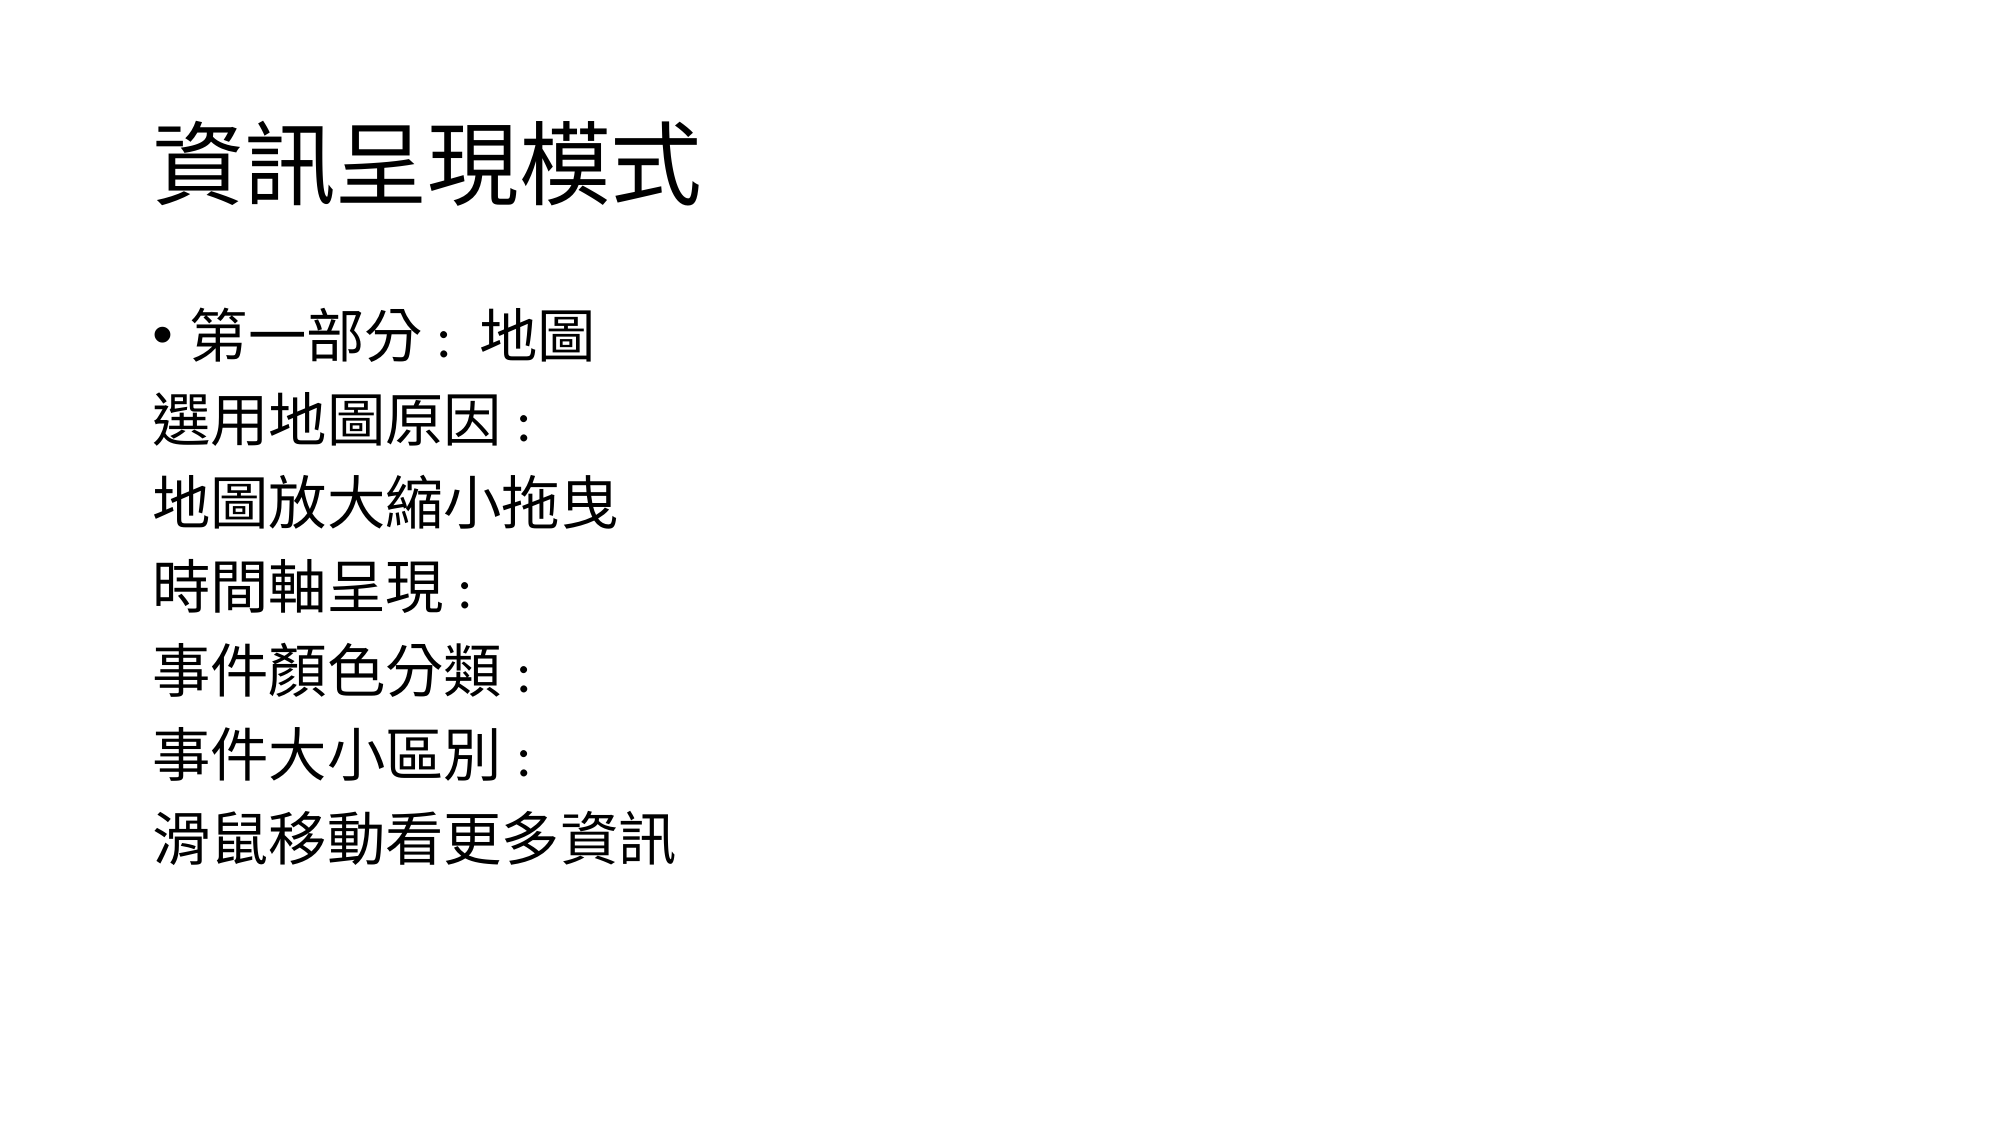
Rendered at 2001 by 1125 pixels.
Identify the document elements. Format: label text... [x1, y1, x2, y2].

list 第一部分: 地圖 選用地圖原因: 地圖放大縮小拖曳 時間軸呈現: 事件顏色分類: 事件大小區別: 滑鼠移動看更多資訊 [137, 299, 1863, 1014]
title 資訊呈現模式 [137, 59, 1863, 278]
